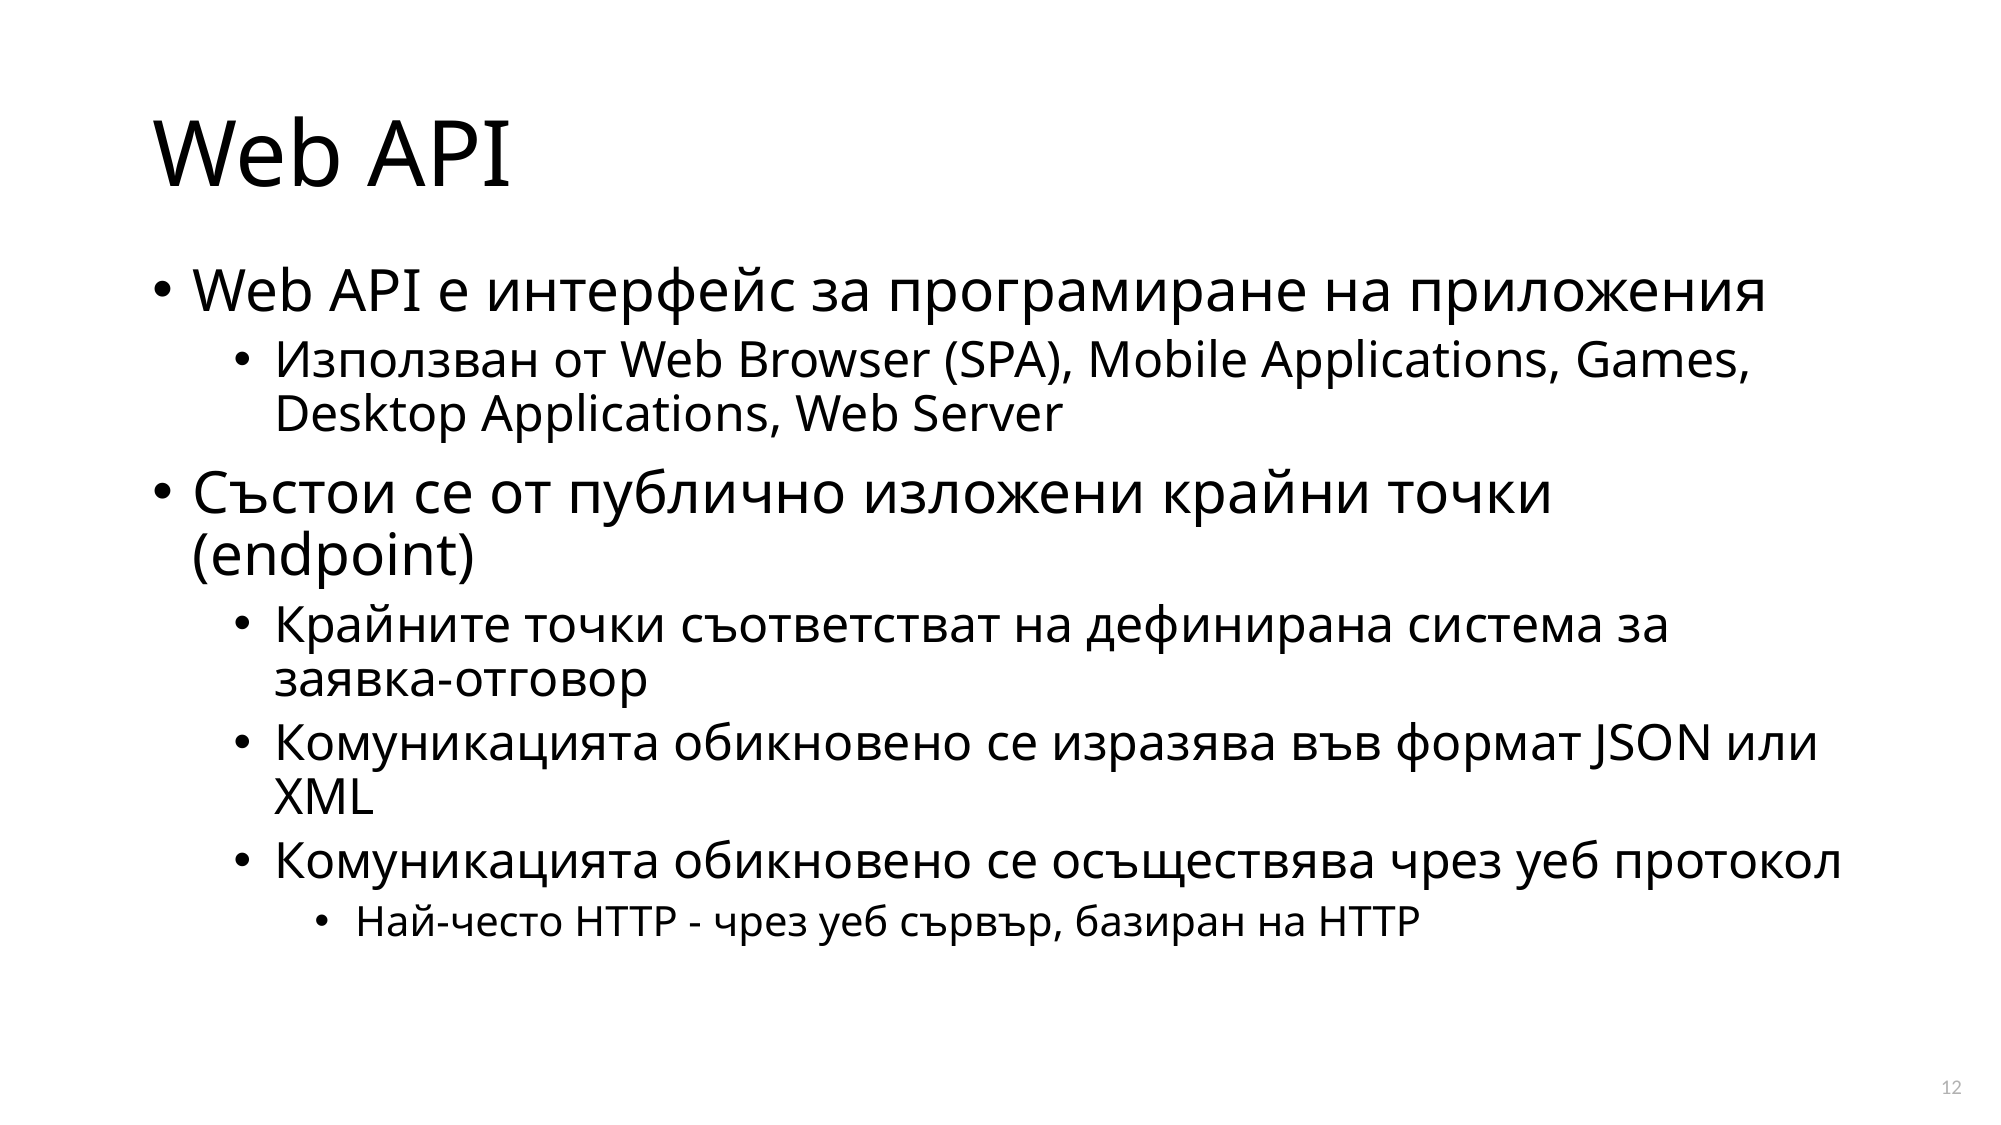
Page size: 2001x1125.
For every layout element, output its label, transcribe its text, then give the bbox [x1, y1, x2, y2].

slide_number 12 [1897, 1070, 1968, 1103]
list Web API е интерфейс за програмиране на приложения Използван от Web Browser (SPA), Mobile Applications, Games, Desktop Applications, Web Server Състои се от публично изложени крайни точки (endpoint) Крайните точки съответстват на дефинирана система за заявка-отговор Комуникацията обикновено се изразява във формат JSON или XML Комуникацията обикновено се осъществява чрез уеб протокол Най-често HTTP - чрез уеб сървър, базиран на HTTP [137, 266, 1863, 1014]
title Web API [137, 48, 1863, 266]
